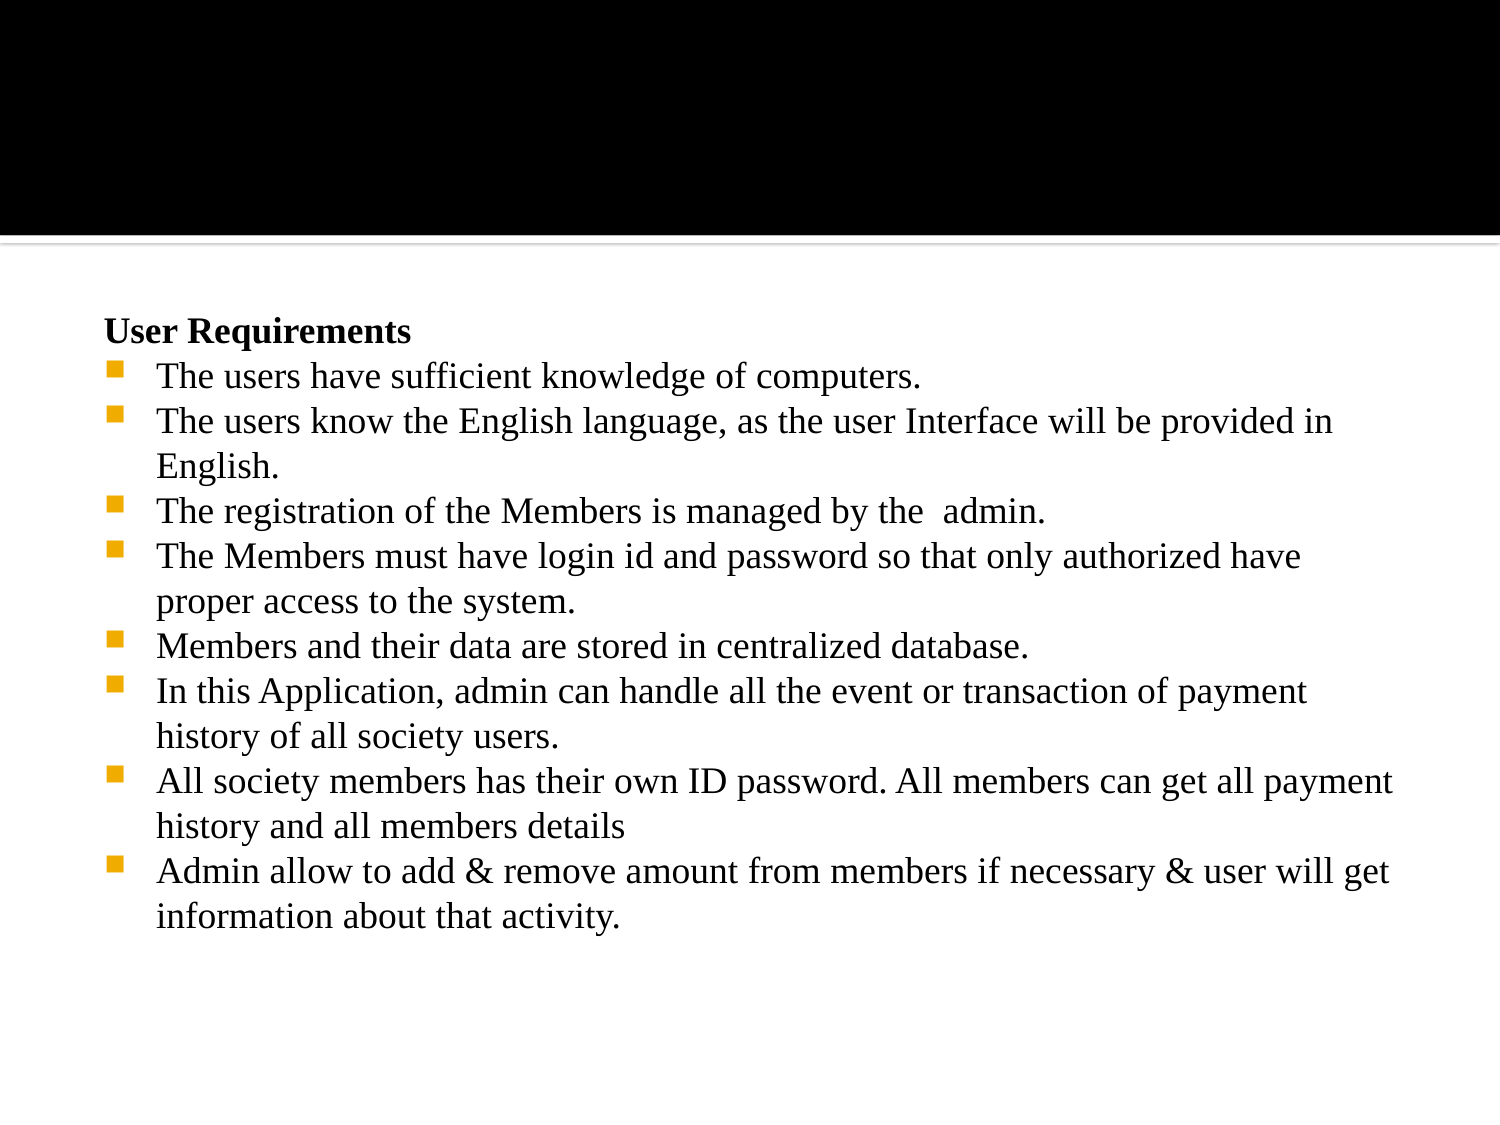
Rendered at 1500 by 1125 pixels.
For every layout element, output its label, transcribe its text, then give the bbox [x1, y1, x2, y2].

list User Requirements The users have sufficient knowledge of computers. The users know the English language, as the user Interface will be provided in English. The registration of the Members is managed by the admin. The Members must have login id and password so that only authorized have proper access to the system. Members and their data are stored in centralized database. In this Application, admin can handle all the event or transaction of payment history of all society users. All society members has their own ID password. All members can get all payment history and all members details Admin allow to add & remove amount from members if necessary & user will get information about that activity. [75, 291, 1425, 1050]
